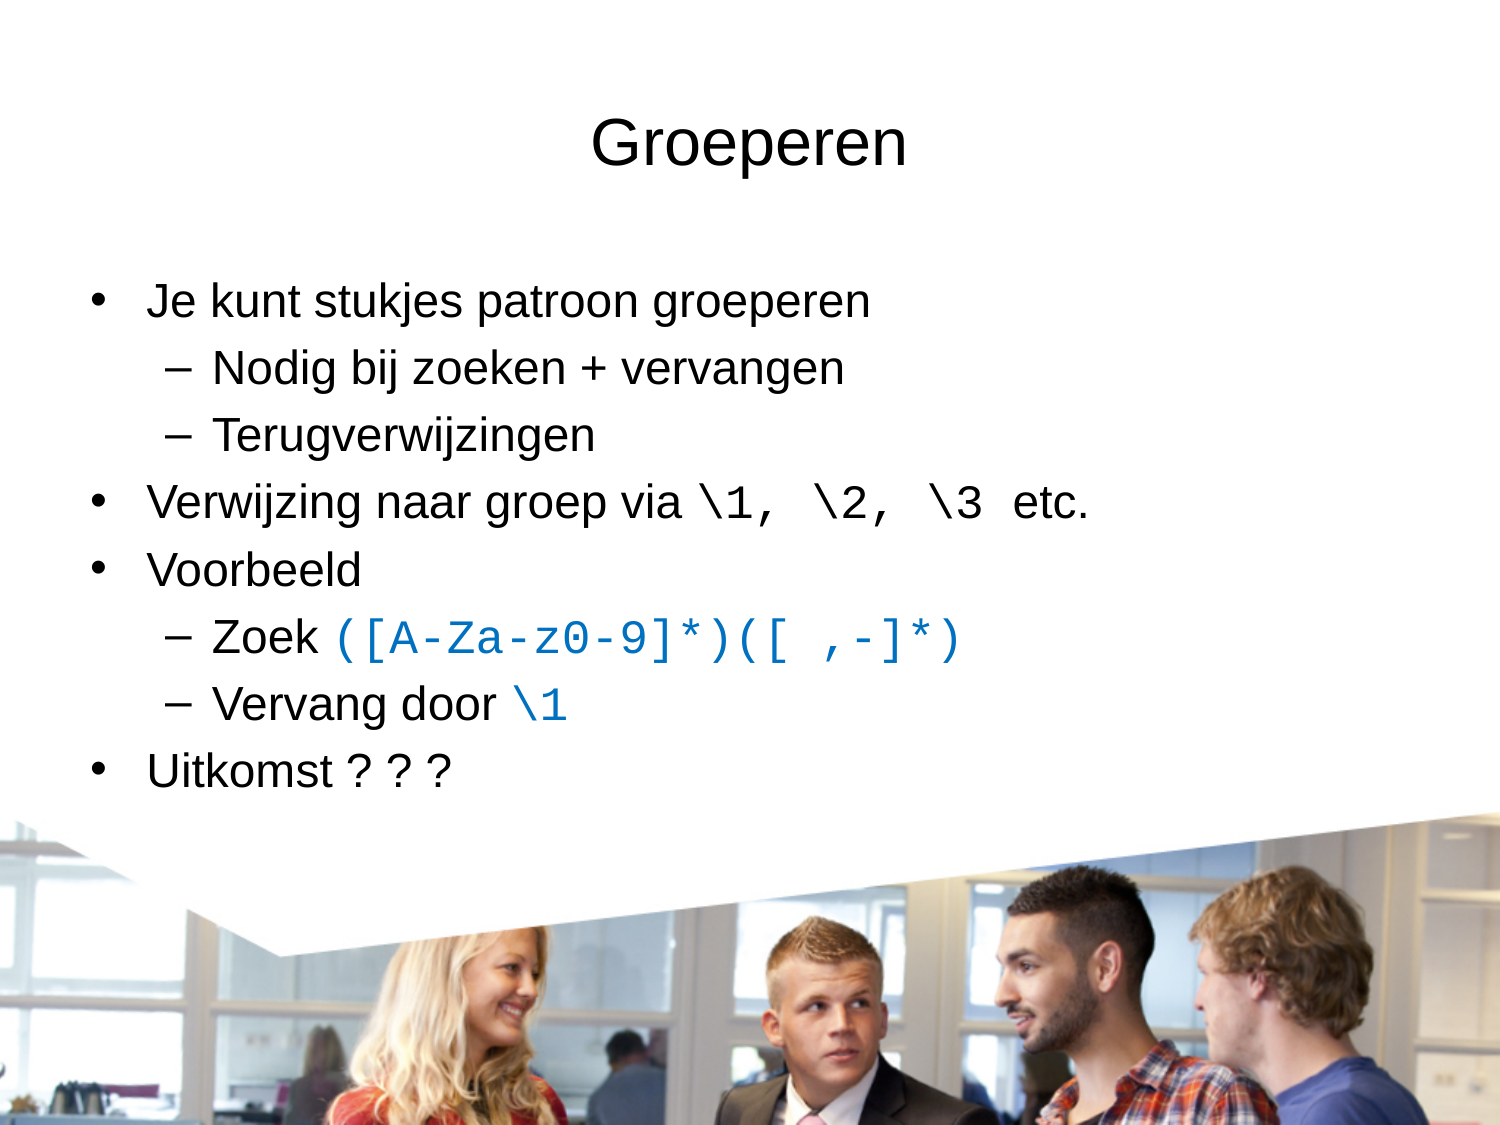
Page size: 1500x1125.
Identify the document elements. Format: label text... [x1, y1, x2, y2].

title Groeperen [75, 45, 1425, 233]
list Je kunt stukjes patroon groeperen Nodig bij zoeken + vervangen Terugverwijzingen Verwijzing naar groep via \1, \2, \3 etc. Voorbeeld Zoek ([A-Za-z0-9]*)([ ,-]*) Vervang door \1 Uitkomst ? ? ? [75, 262, 1425, 1005]
picture [0, 0, 1500, 1125]
